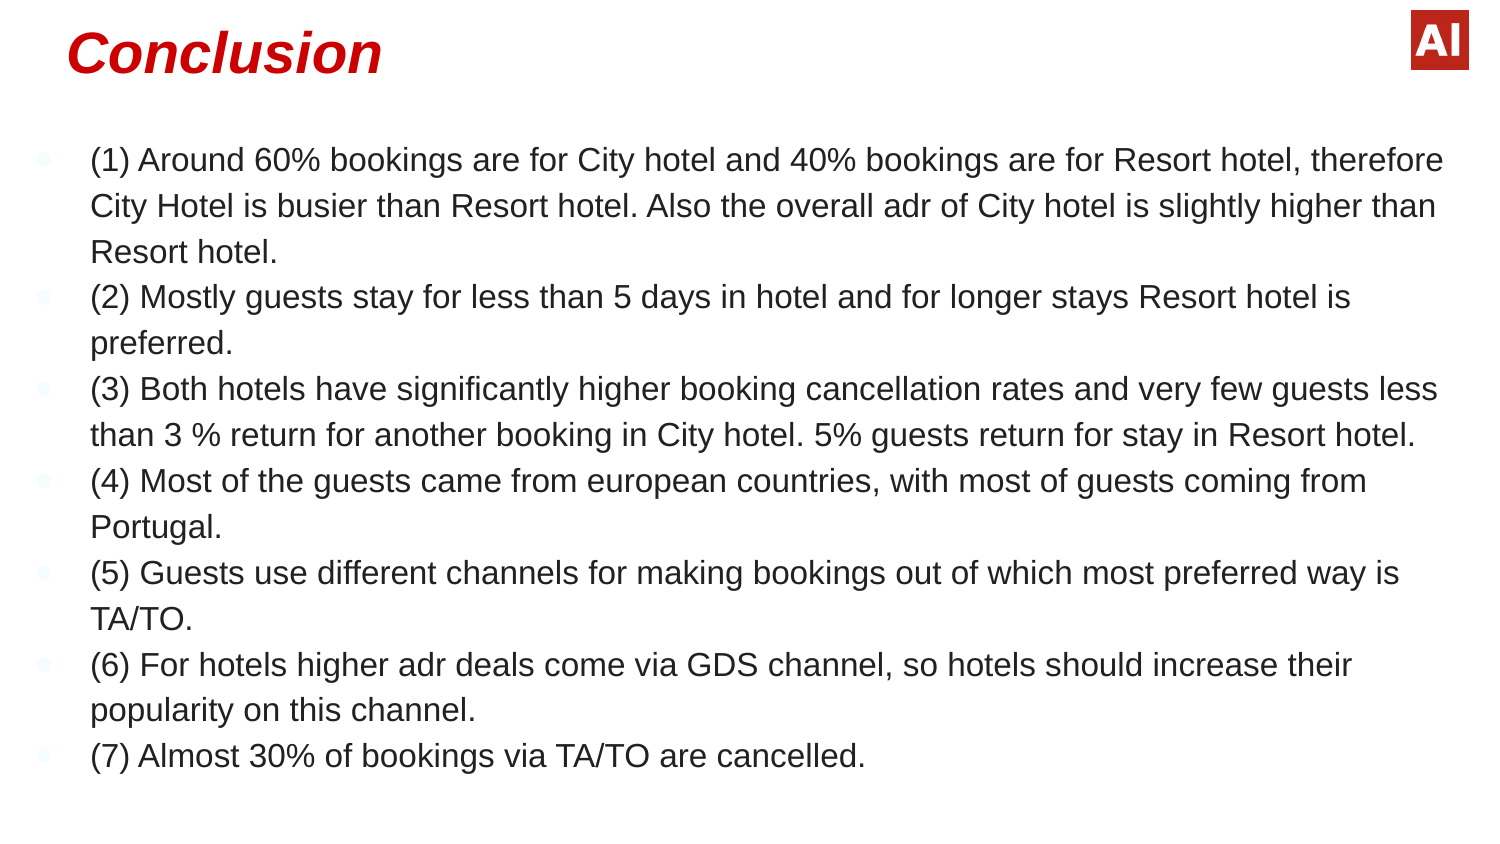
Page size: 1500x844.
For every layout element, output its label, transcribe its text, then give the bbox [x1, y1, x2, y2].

picture [1449, 10, 1469, 70]
list (1) Around 60% bookings are for City hotel and 40% bookings are for Resort hotel, therefore City Hotel is busier than Resort hotel. Also the overall adr of City hotel is slightly higher than Resort hotel. (2) Mostly guests stay for less than 5 days in hotel and for longer stays Resort hotel is preferred. (3) Both hotels have significantly higher booking cancellation rates and very few guests less than 3 % return for another booking in City hotel. 5% guests return for stay in Resort hotel. (4) Most of the guests came from european countries, with most of guests coming from Portugal. (5) Guests use different channels for making bookings out of which most preferred way is TA/TO. (6) For hotels higher adr deals come via GDS channel, so hotels should increase their popularity on this channel. (7) Almost 30% of bookings via TA/TO are cancelled. [0, 117, 1500, 844]
title Conclusion [51, 0, 1449, 96]
